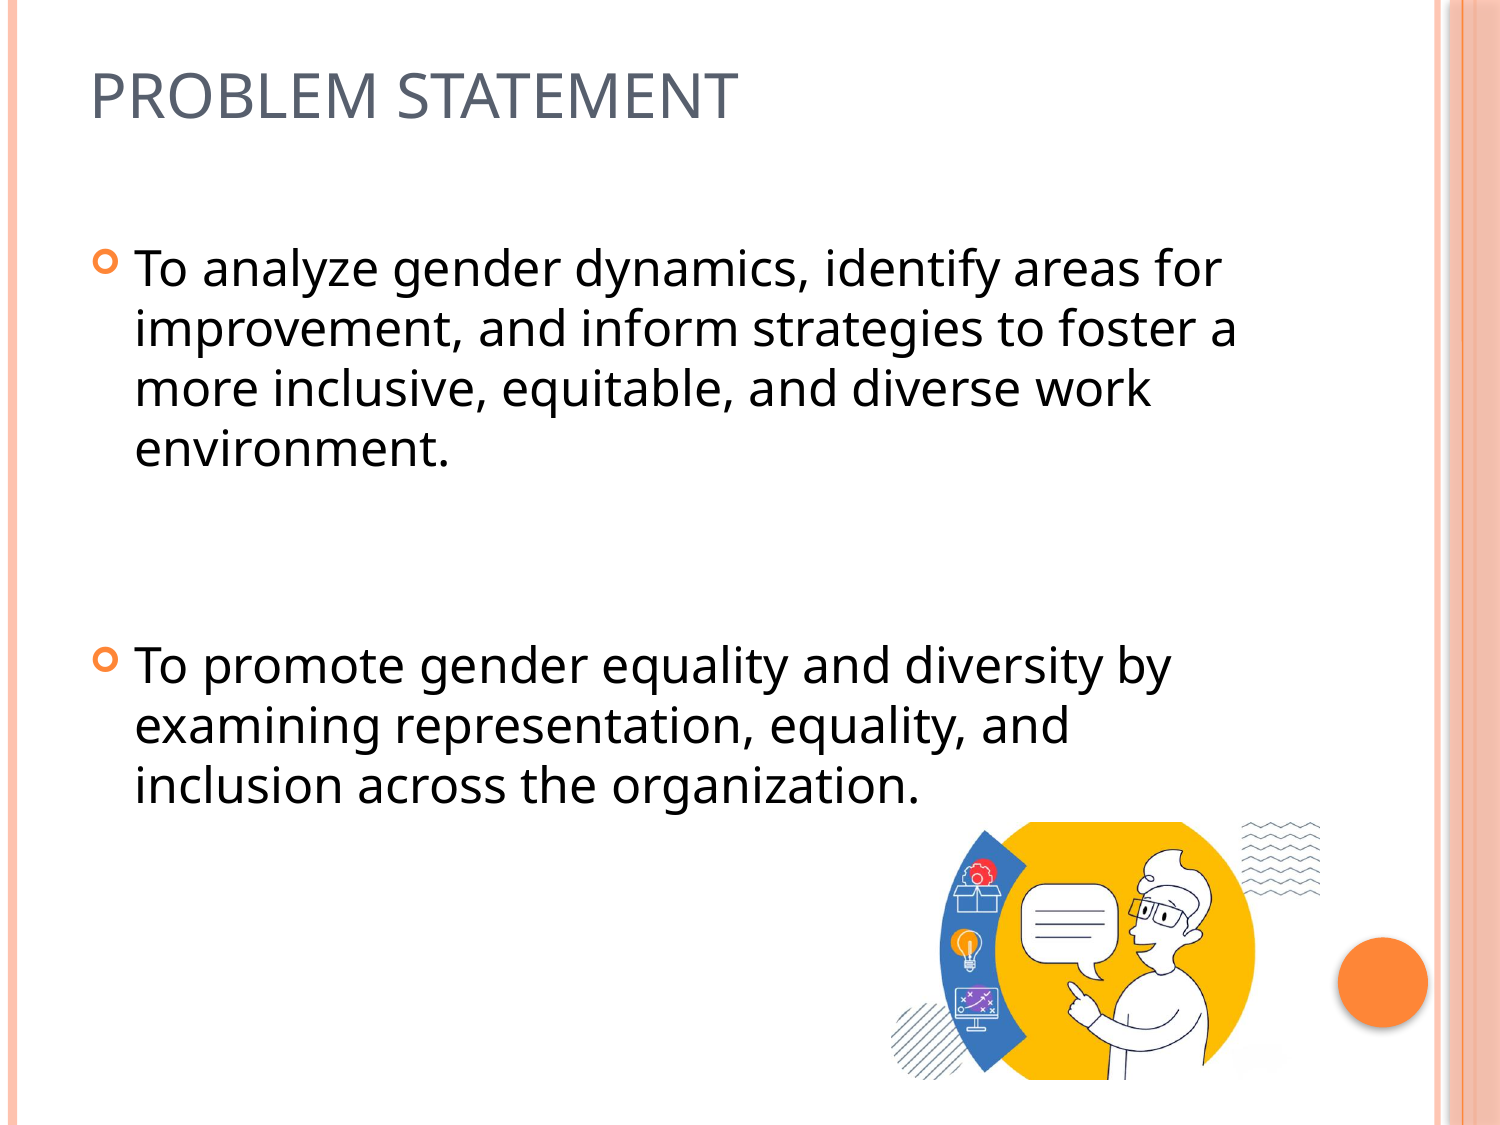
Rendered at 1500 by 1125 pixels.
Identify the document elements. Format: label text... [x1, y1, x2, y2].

title Problem Statement [75, 0, 1300, 139]
picture [890, 822, 1320, 1081]
list To analyze gender dynamics, identify areas for improvement, and inform strategies to foster a more inclusive, equitable, and diverse work environment. To promote gender equality and diversity by examining representation, equality, and inclusion across the organization. [75, 229, 1300, 1029]
